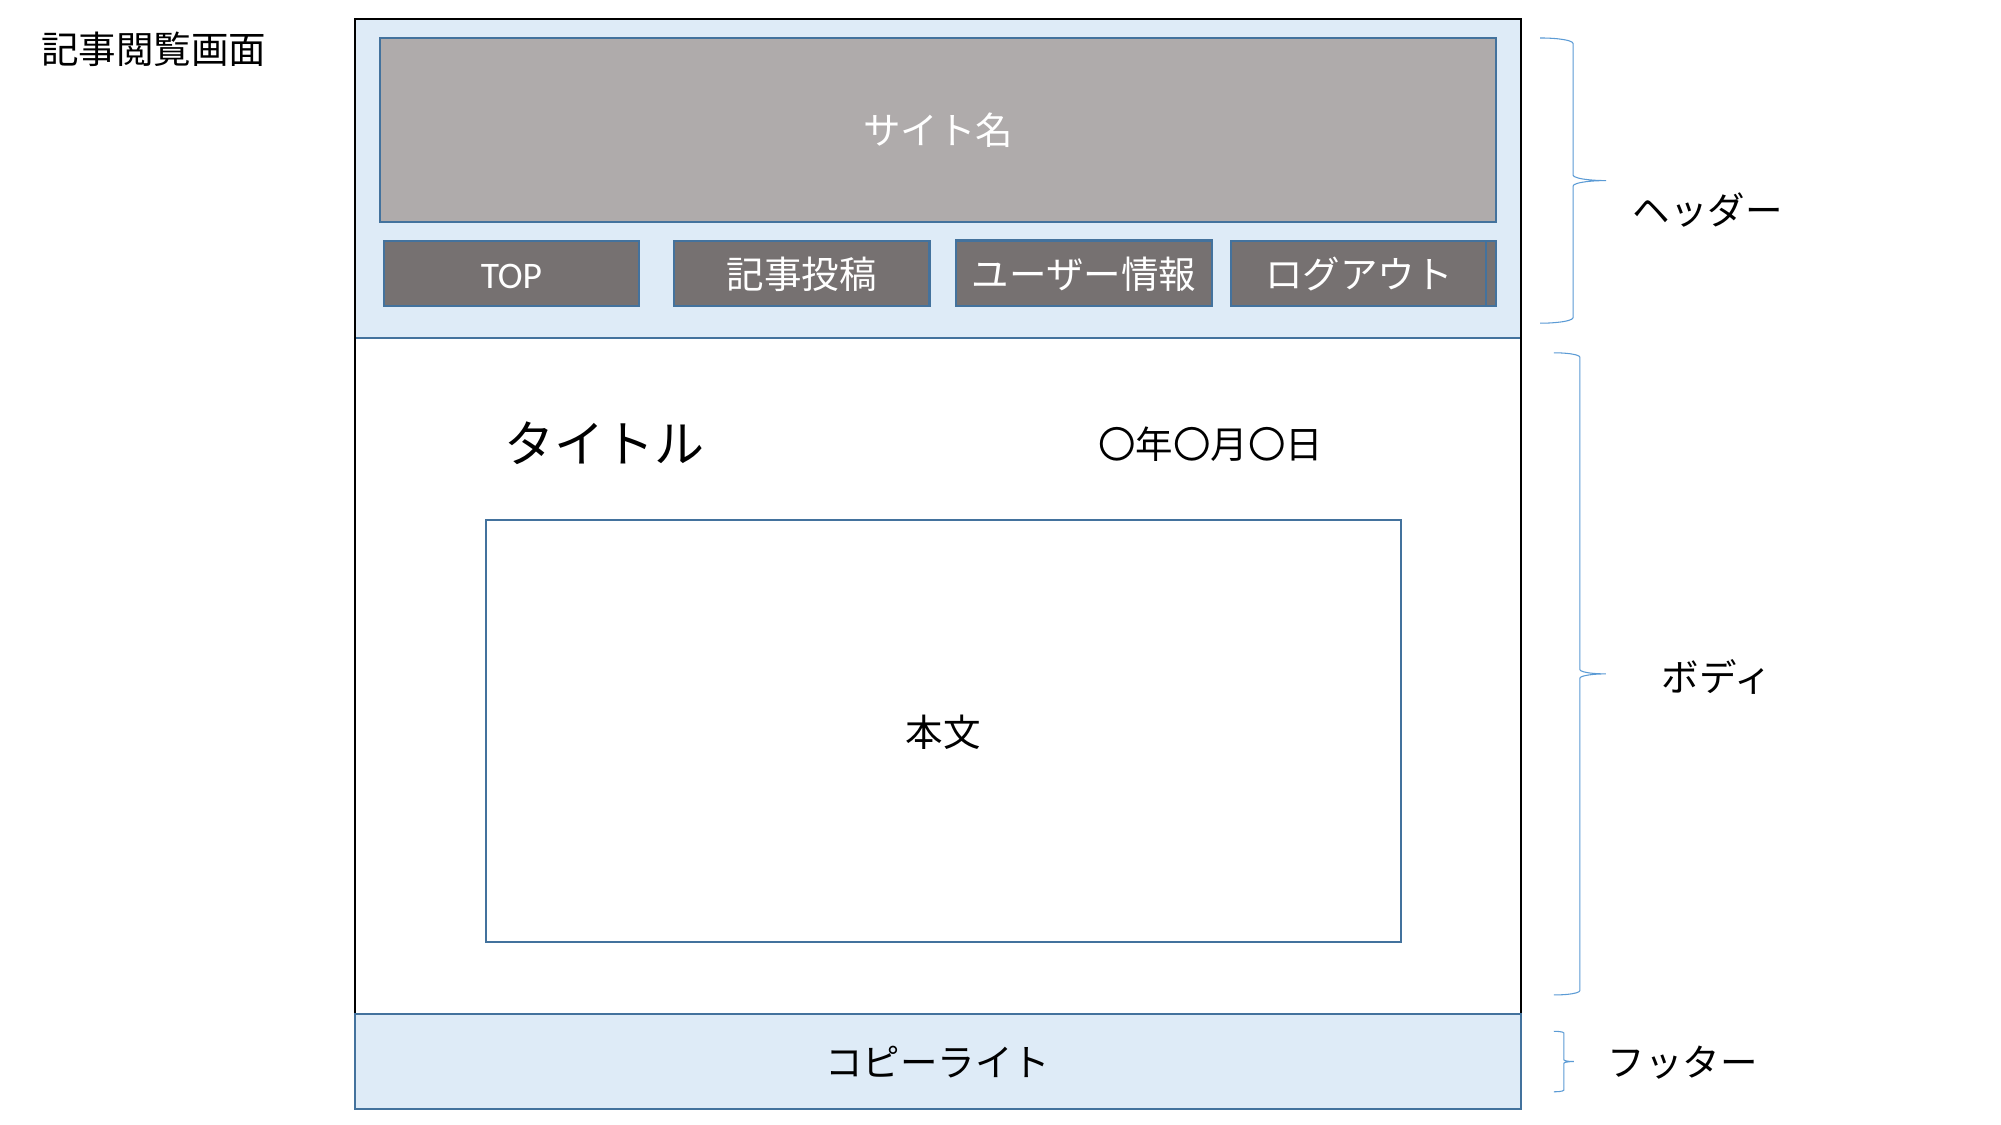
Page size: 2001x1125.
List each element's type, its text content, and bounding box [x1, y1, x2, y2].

text_box [1540, 37, 1607, 324]
text_box [1553, 1030, 1574, 1093]
text_box 記事投稿 [673, 240, 931, 307]
text_box ログアウト [1230, 240, 1487, 307]
text_box フッター [1593, 1031, 1773, 1091]
text_box 本文 [485, 519, 1402, 943]
text_box [1553, 352, 1606, 996]
text_box ユーザー情報 [955, 239, 1213, 307]
text_box ボディ [1647, 646, 1787, 707]
text_box タイトル [489, 405, 719, 481]
text_box 〇年〇月〇日 [1083, 413, 1339, 473]
text_box サイト名 [379, 37, 1497, 223]
text_box [354, 18, 1522, 1013]
text_box 記事投稿 [1487, 240, 1497, 307]
text_box 記事閲覧画面 [26, 18, 282, 79]
text_box TOP [383, 240, 640, 307]
text_box ヘッダー [1617, 180, 1798, 240]
text_box コピーライト [354, 1013, 1522, 1110]
